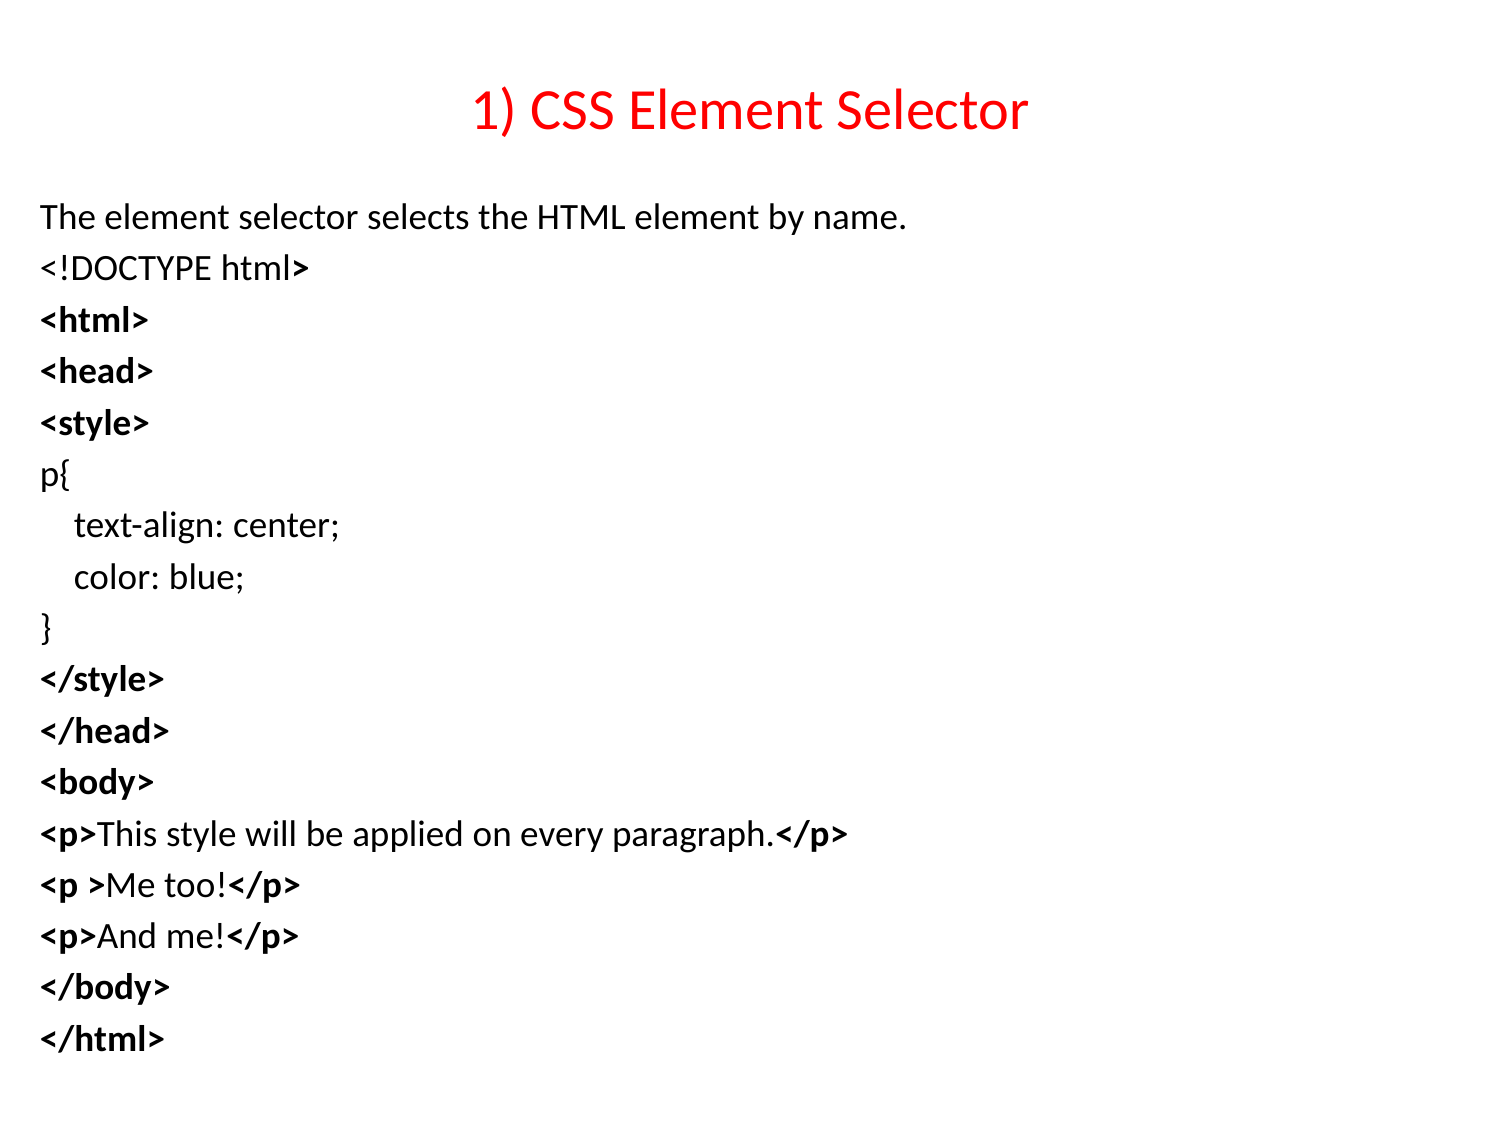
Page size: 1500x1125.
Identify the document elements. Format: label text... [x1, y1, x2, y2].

title 1) CSS Element Selector [75, 37, 1425, 162]
list The element selector selects the HTML element by name. <!DOCTYPE html> <html> <head> <style> p{ text-align: center; color: blue; } </style> </head> <body> <p>This style will be applied on every paragraph.</p> <p >Me too!</p> <p>And me!</p> </body> </html> [24, 162, 1475, 1075]
